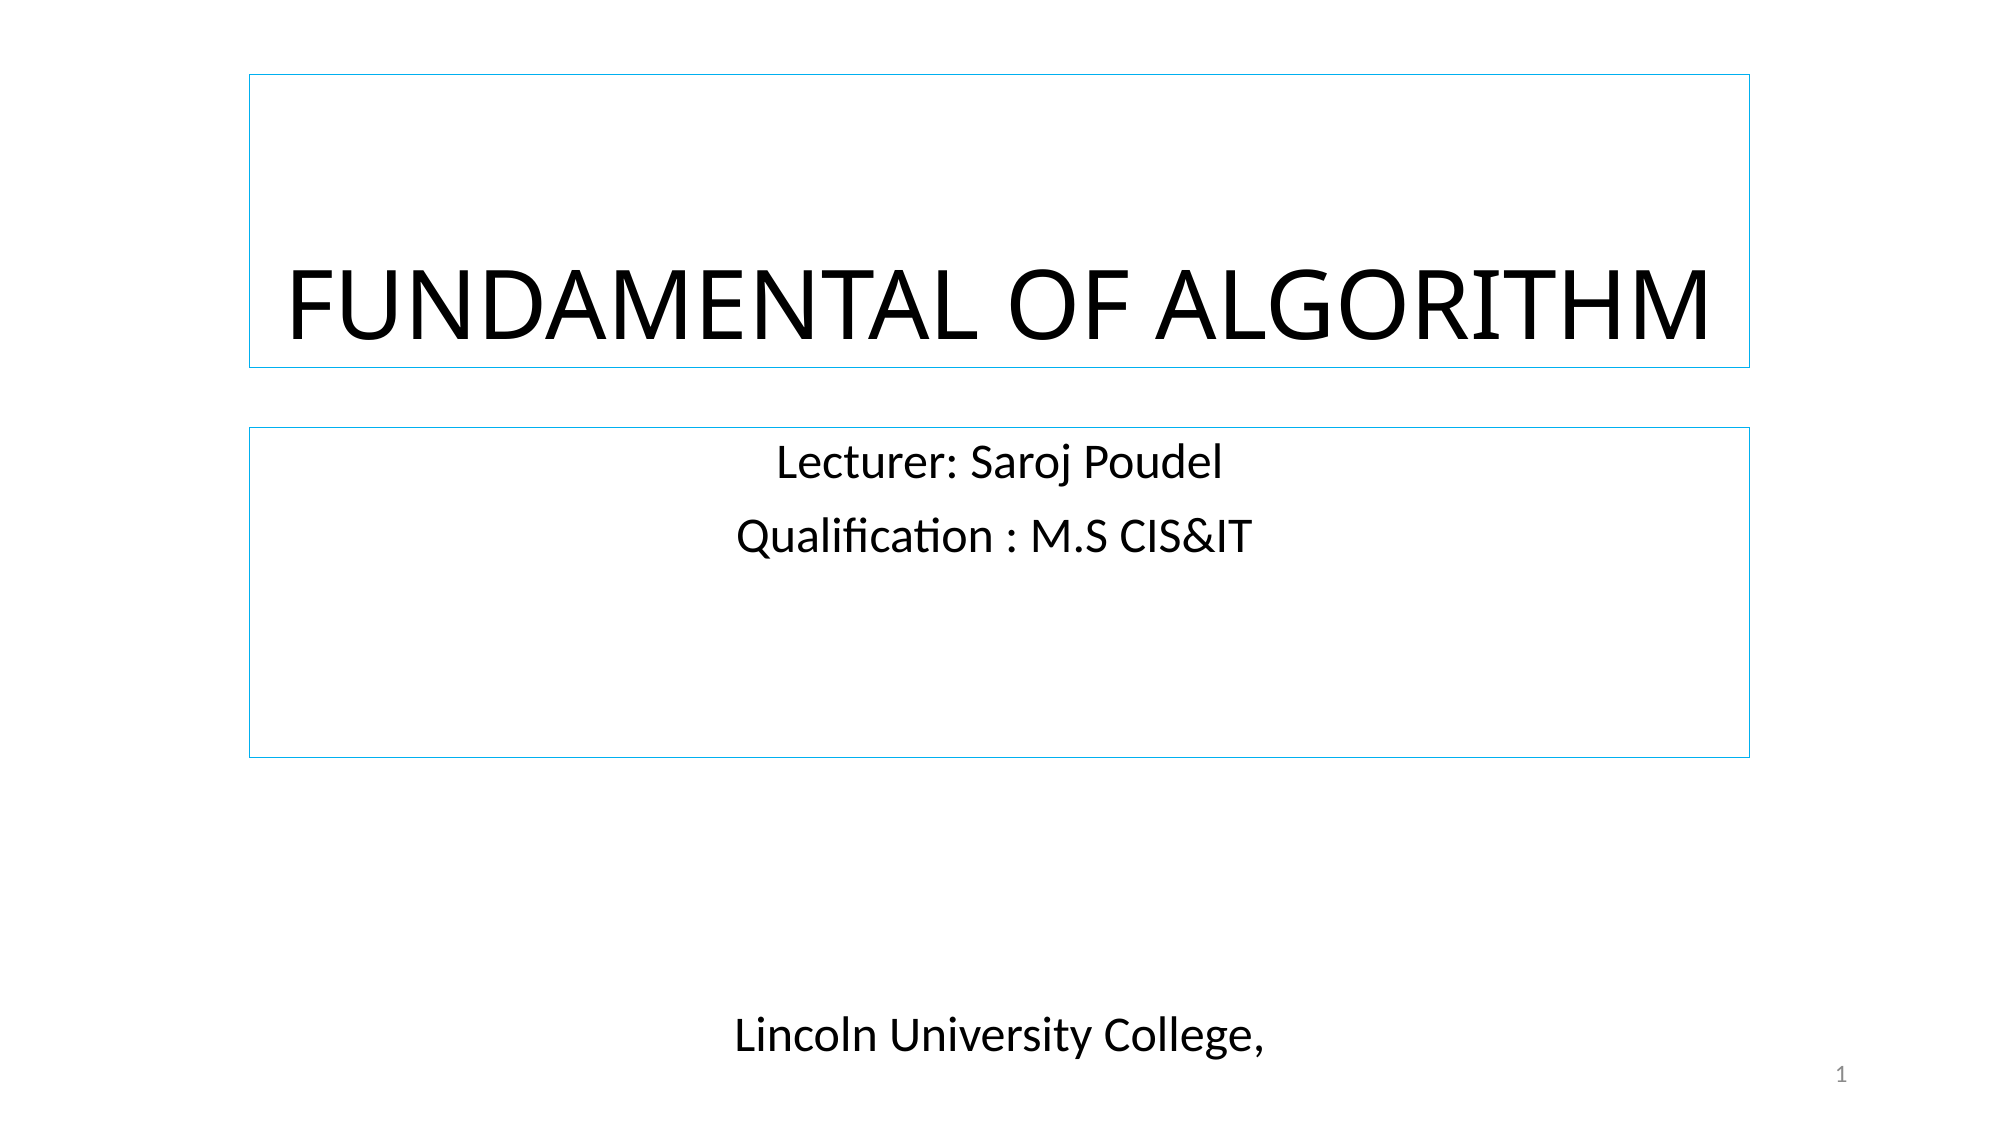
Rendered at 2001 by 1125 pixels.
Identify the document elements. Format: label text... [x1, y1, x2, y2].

text_box Lincoln University College, [612, 1001, 1388, 1103]
slide_number 1 [1412, 1042, 1863, 1103]
title FUNDAMENTAL OF ALGORITHM [249, 74, 1750, 368]
footer [662, 1042, 1338, 1103]
subtitle Lecturer: Saroj Poudel Qualification : M.S CIS&IT [249, 427, 1750, 758]
